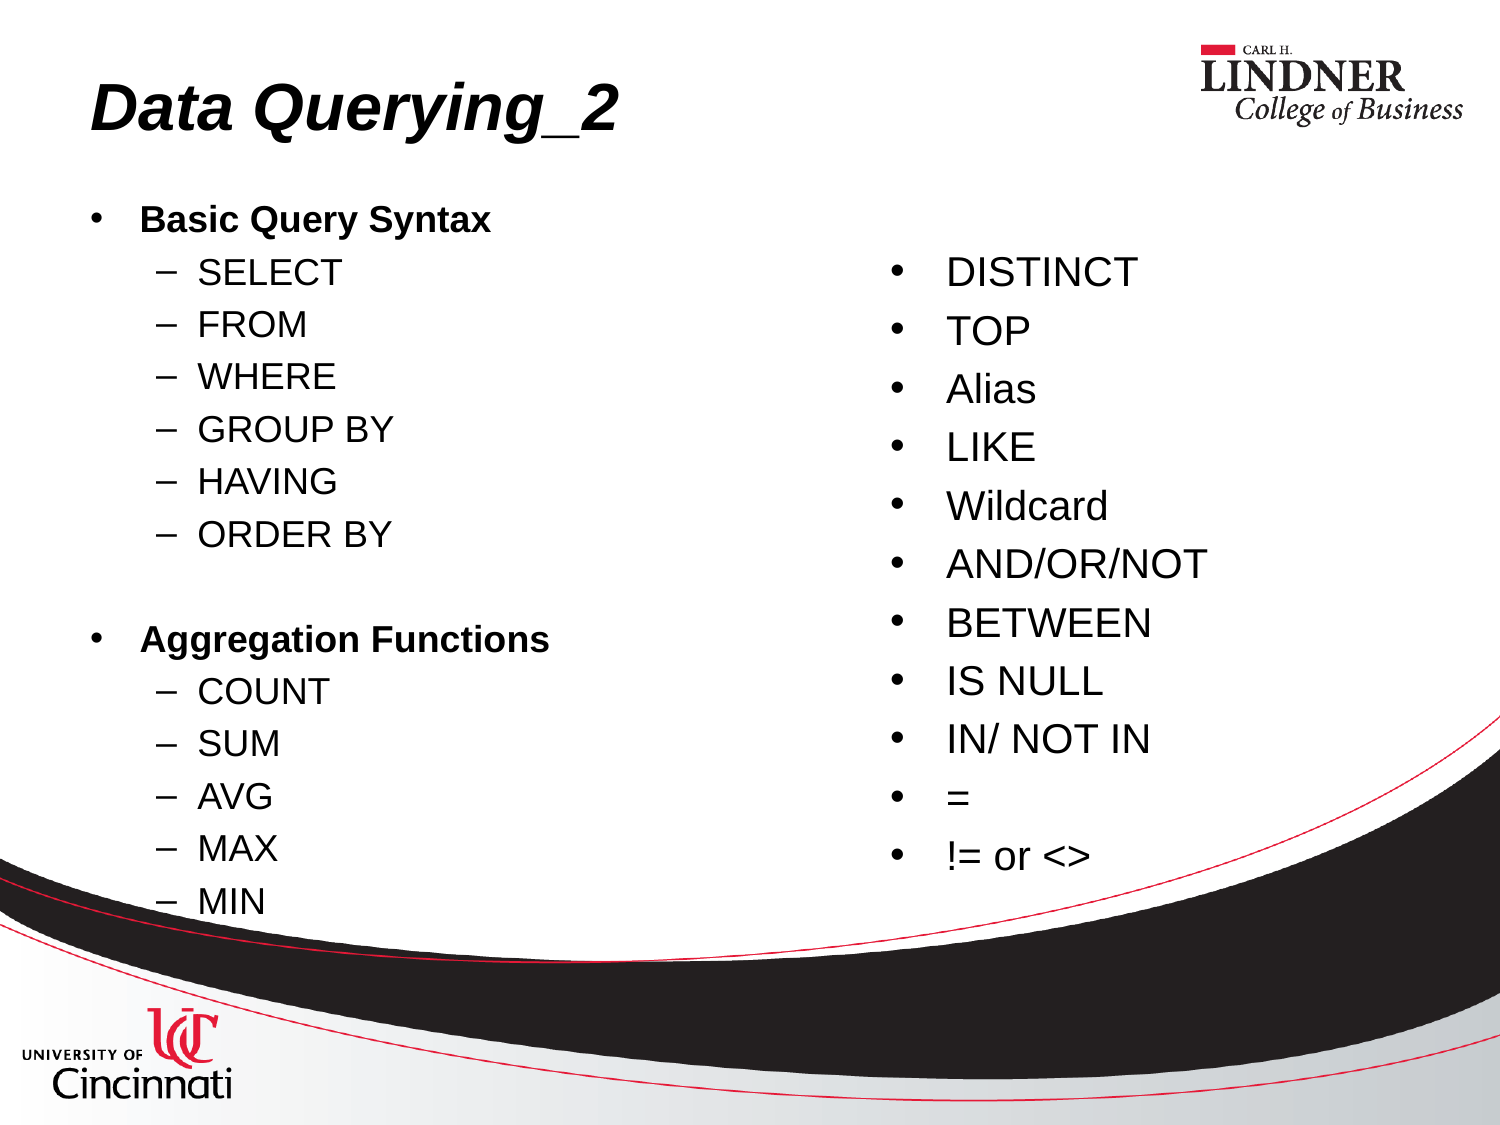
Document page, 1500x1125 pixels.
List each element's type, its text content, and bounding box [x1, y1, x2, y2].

picture [0, 0, 1500, 1125]
text_box DISTINCT TOP Alias LIKE Wildcard AND/OR/NOT BETWEEN IS NULL IN/ NOT IN = != or <> [875, 237, 1288, 1063]
list Basic Query Syntax SELECT FROM WHERE GROUP BY HAVING ORDER BY Aggregation Functions COUNT SUM AVG MAX MIN [75, 187, 1425, 938]
title Data Querying_2 [75, 24, 1138, 183]
